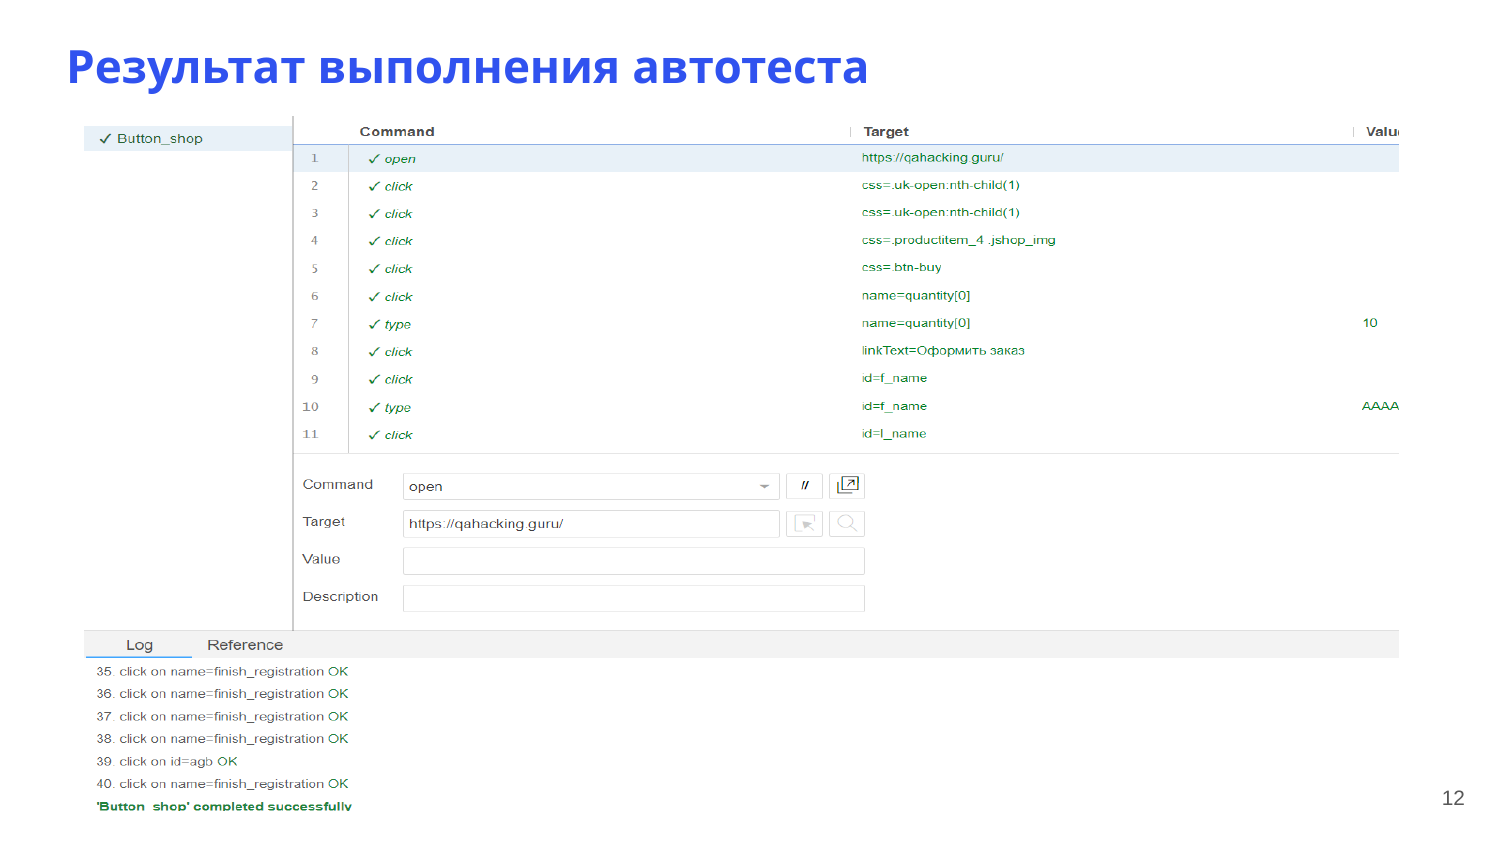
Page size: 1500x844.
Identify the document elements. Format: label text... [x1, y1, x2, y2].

slide_number 12 [1424, 771, 1480, 824]
picture [84, 116, 1399, 811]
title Результат выполнения автотеста [51, 23, 1449, 117]
